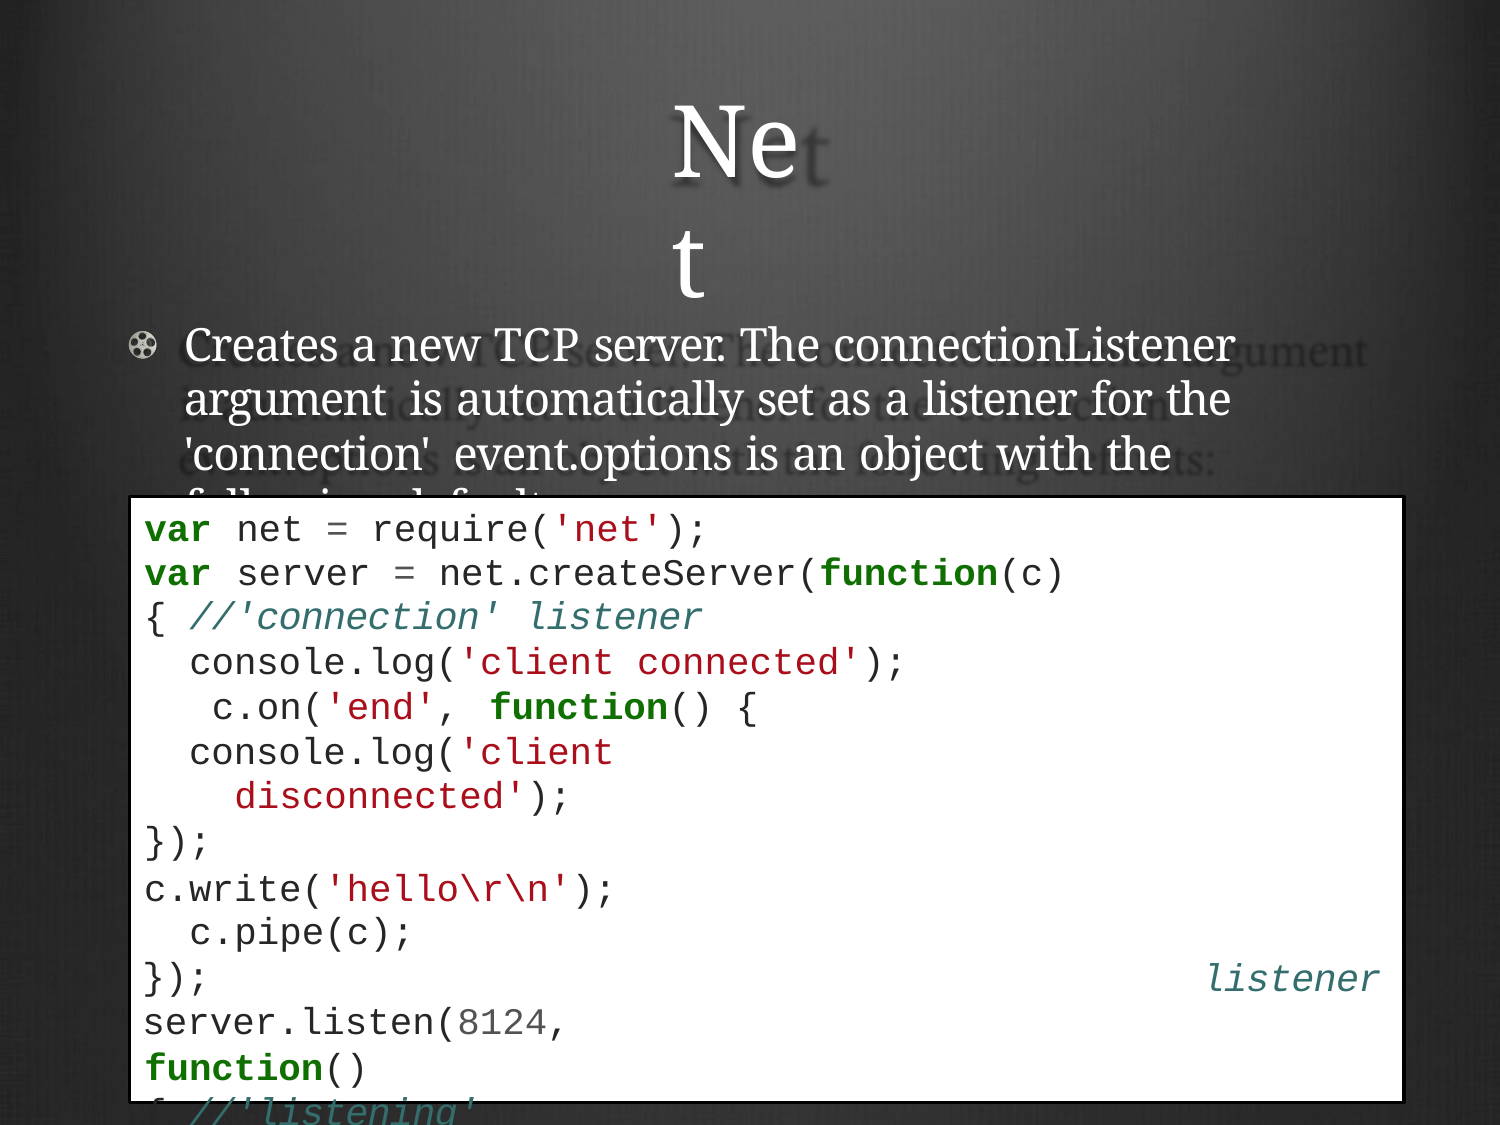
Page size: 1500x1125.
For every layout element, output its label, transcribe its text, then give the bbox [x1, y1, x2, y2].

title Net [669, 230, 831, 307]
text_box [127, 495, 1406, 1105]
picture [0, 0, 1500, 1125]
text_box var net = require('net'); var server = net.createServer(function(c) { //'connection' listener console.log('client connected'); c.on('end', function() { console.log('client disconnected'); }); c.write('hello\r\n'); c.pipe(c); }); server.listen(8124, function() { //'listening' console.log('server bound'); }); [142, 1113, 1182, 1125]
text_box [111, 308, 1379, 494]
